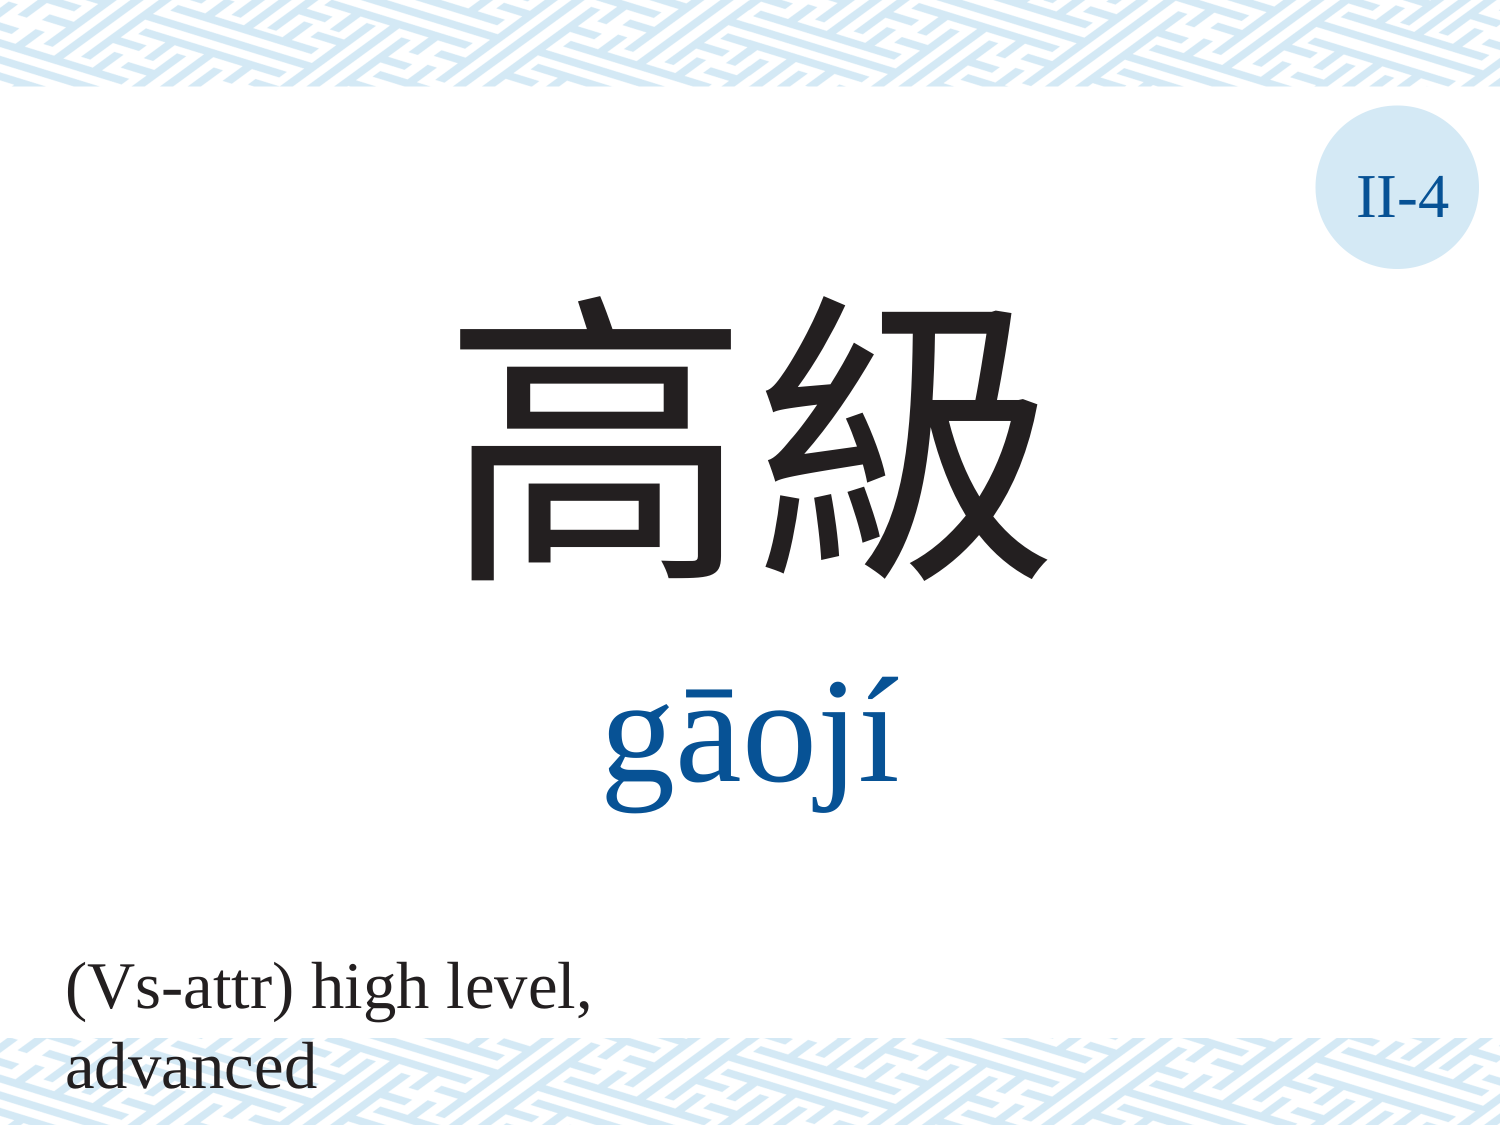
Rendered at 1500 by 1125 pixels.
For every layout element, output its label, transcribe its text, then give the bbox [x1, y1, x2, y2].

picture [0, 0, 1500, 1125]
text_box (Vs-attr) high level, advanced [62, 942, 864, 1103]
text_box II-4 高級 gāojí [439, 154, 1451, 812]
